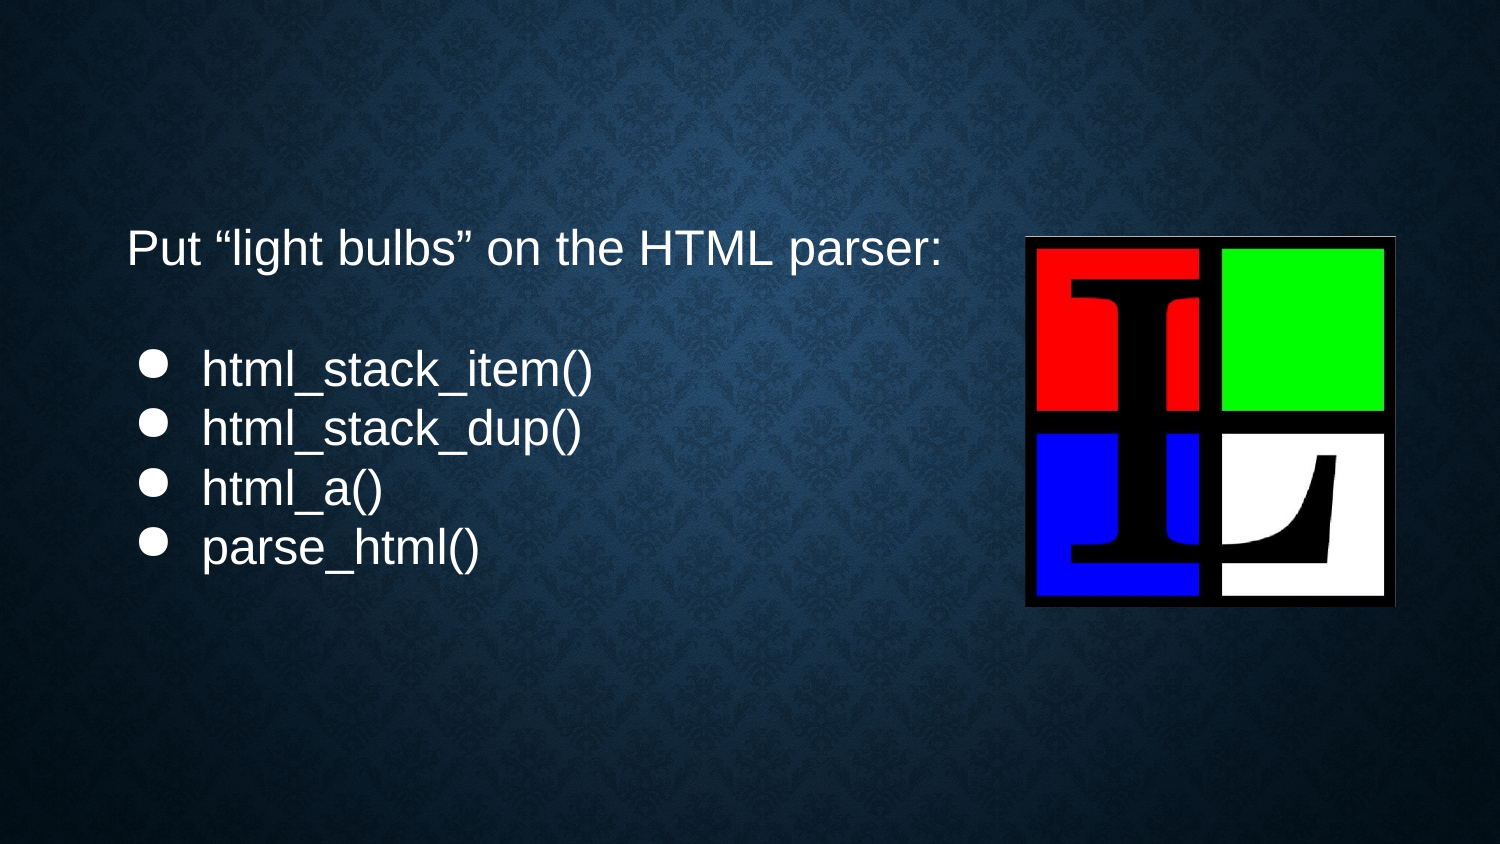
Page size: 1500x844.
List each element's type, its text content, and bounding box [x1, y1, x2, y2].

text_box Put “light bulbs” on the HTML parser: html_stack_item() html_stack_dup() html_a() parse_html() [124, 213, 948, 575]
text_box [1025, 236, 1396, 607]
